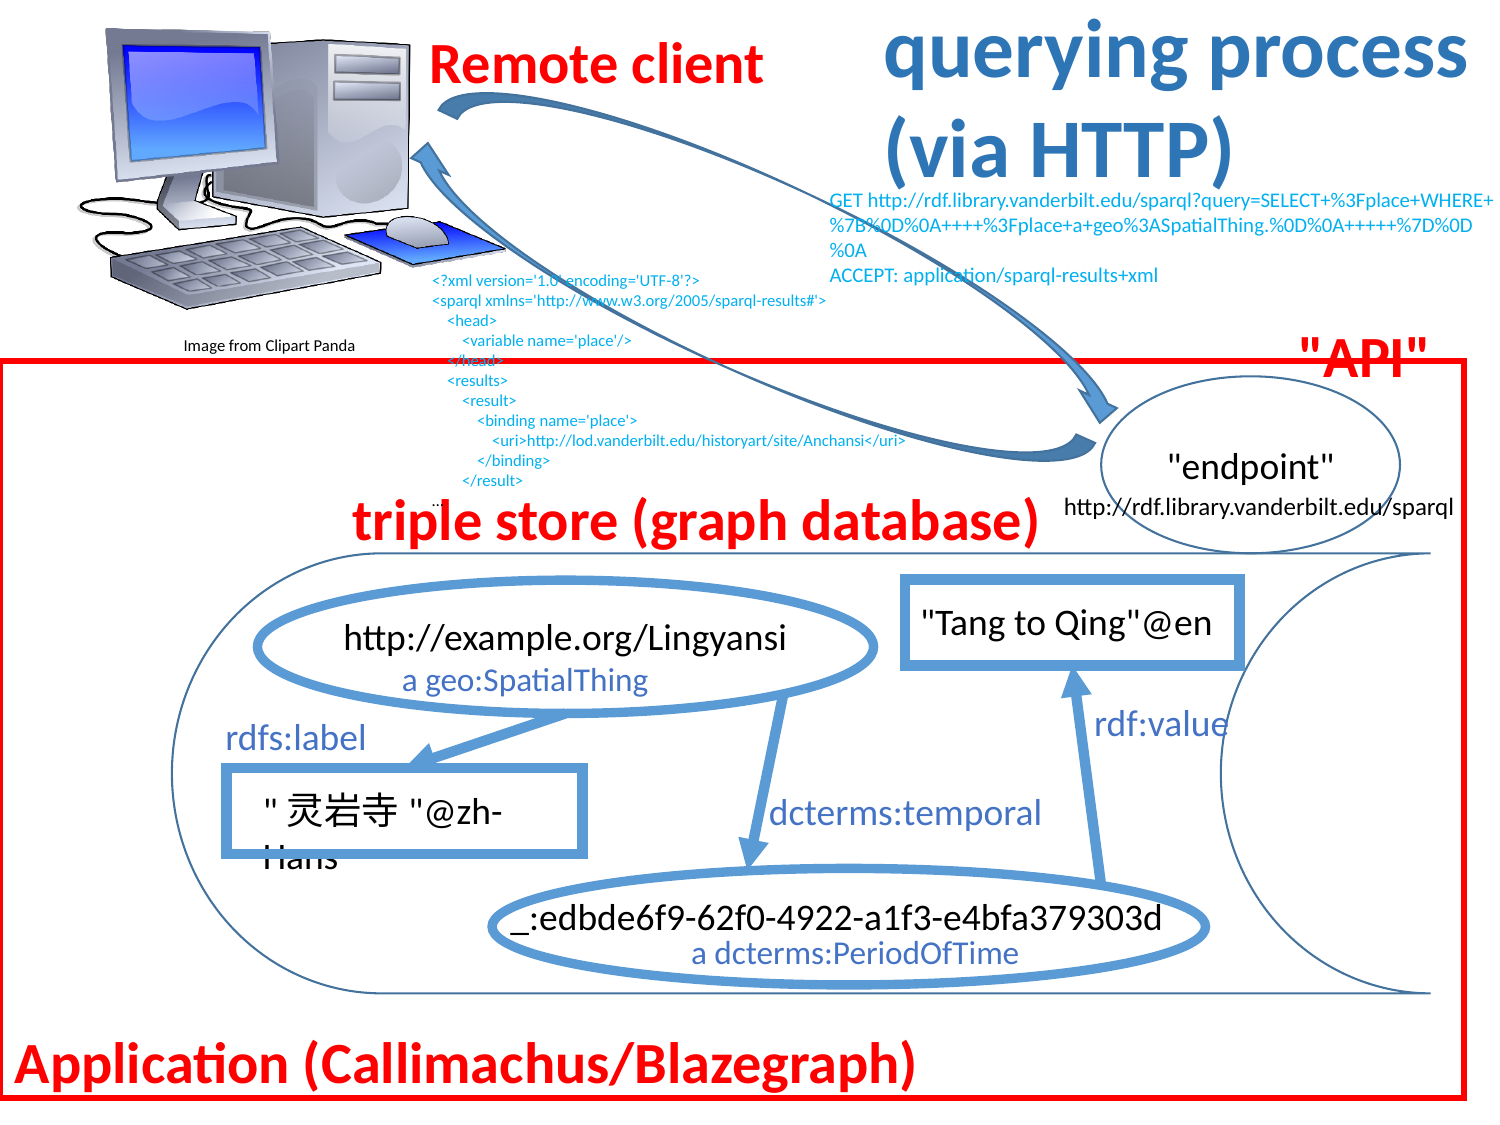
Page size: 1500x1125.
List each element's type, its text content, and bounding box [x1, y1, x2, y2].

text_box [404, 713, 566, 768]
text_box Application (Callimachus/Blazegraph) [0, 1018, 956, 1103]
text_box [971, 433, 1097, 462]
text_box [511, 243, 538, 262]
text_box [511, 93, 814, 198]
text_box querying process (via HTTP) [868, 0, 1497, 179]
text_box [0, 360, 1465, 1099]
picture [74, 0, 511, 327]
text_box [983, 295, 1119, 425]
text_box <?xml version='1.0' encoding='UTF-8'?> <sparql xmlns='http://www.w3.org/2005/sparql-results#'> <head> <variable name='place'/> </head> <results> <result> <binding name='place'> <uri>http://lod.vanderbilt.edu/historyart/site/Anchansi</uri> </binding> </result> … [417, 262, 971, 517]
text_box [1072, 665, 1102, 886]
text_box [747, 693, 784, 871]
text_box http://rdf.library.vanderbilt.edu/sparql [1048, 483, 1470, 528]
text_box GET http://rdf.library.vanderbilt.edu/sparql?query=SELECT+%3Fplace+WHERE+%7B%0D%0A++++%3Fplace+a+geo%3ASpatialThing.%0D%0A+++++%7D%0D%0A ACCEPT: application/sparql-results+xml [814, 179, 1500, 295]
text_box Image from Clipart Panda [168, 327, 374, 362]
text_box Remote client [511, 17, 813, 103]
text_box "API" [1283, 312, 1465, 360]
